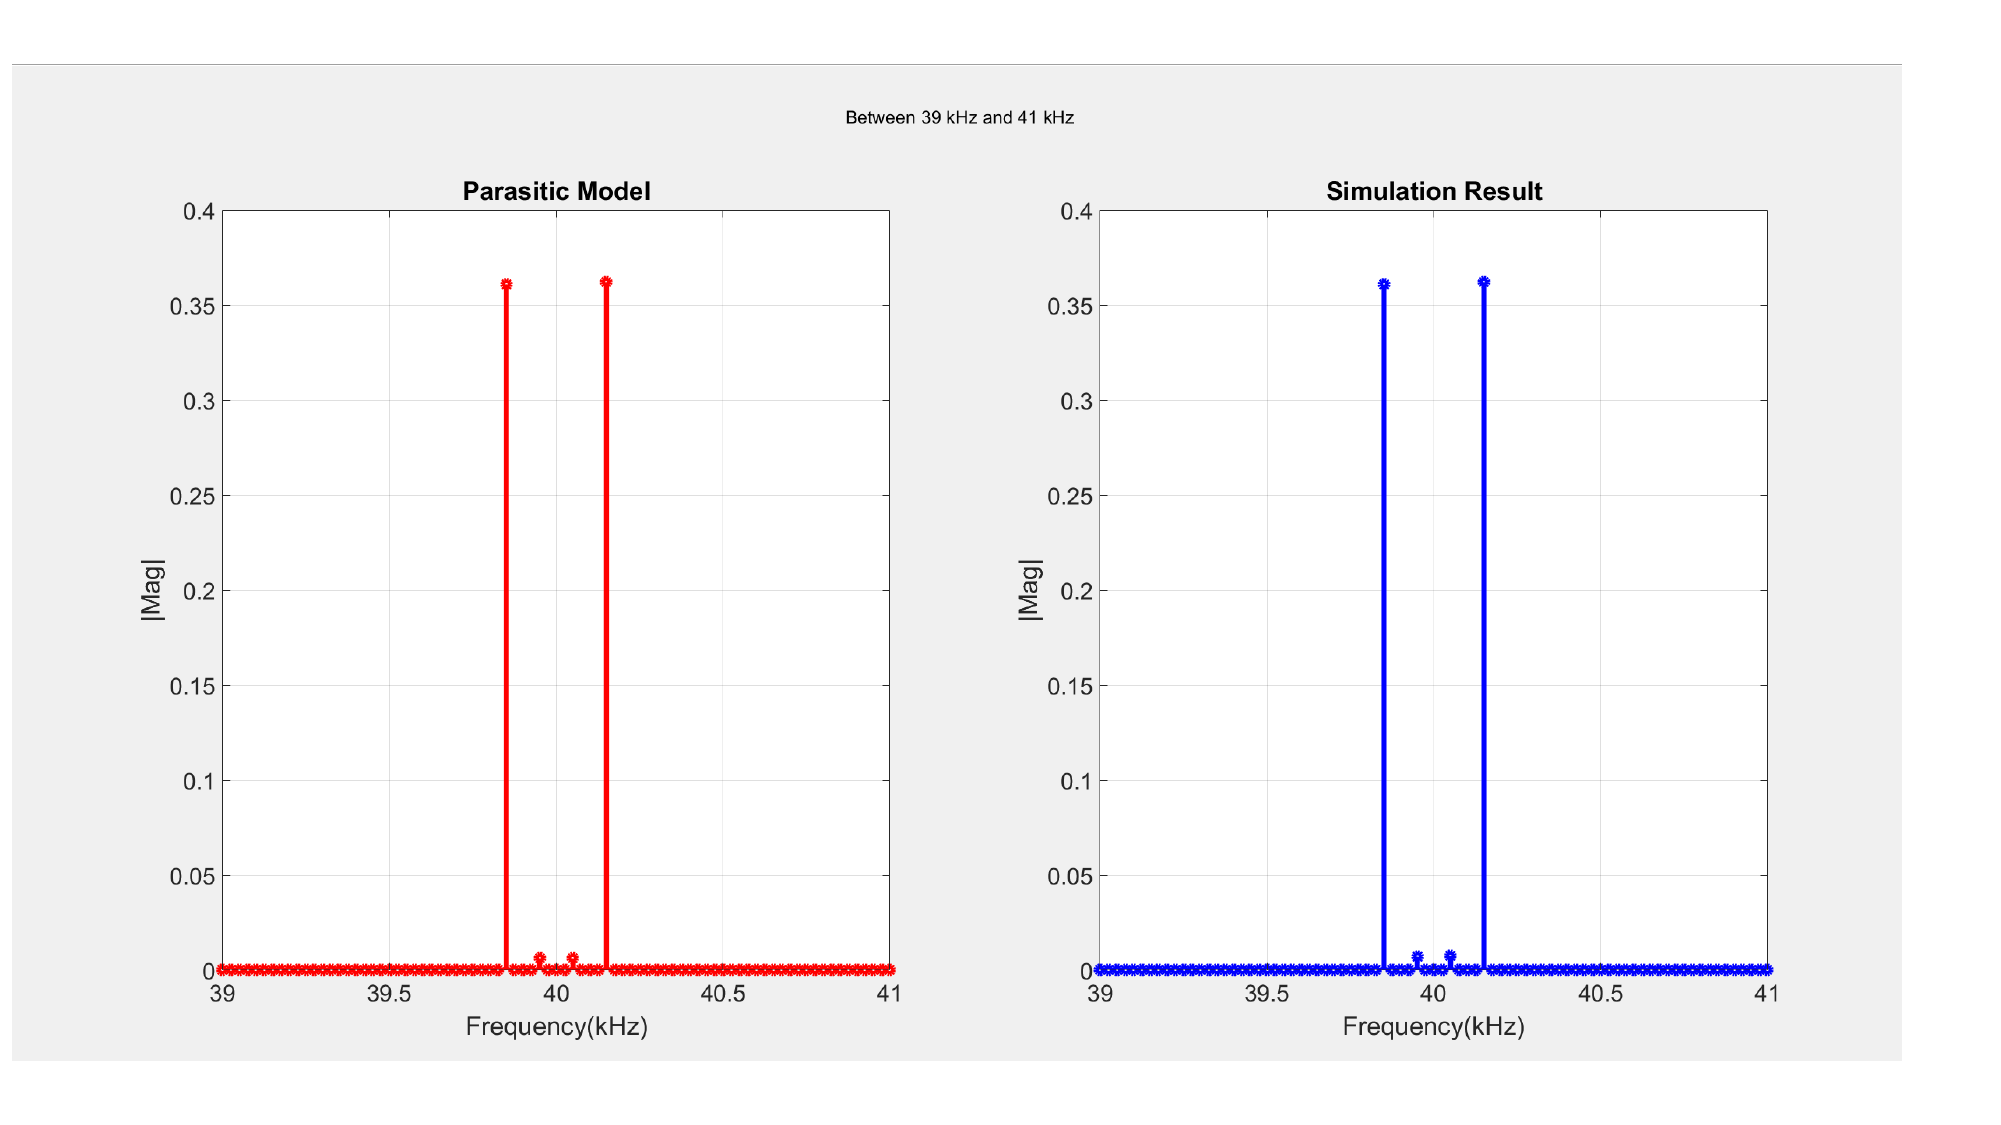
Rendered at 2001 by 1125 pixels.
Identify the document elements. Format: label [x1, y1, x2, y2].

picture [12, 64, 1902, 1061]
